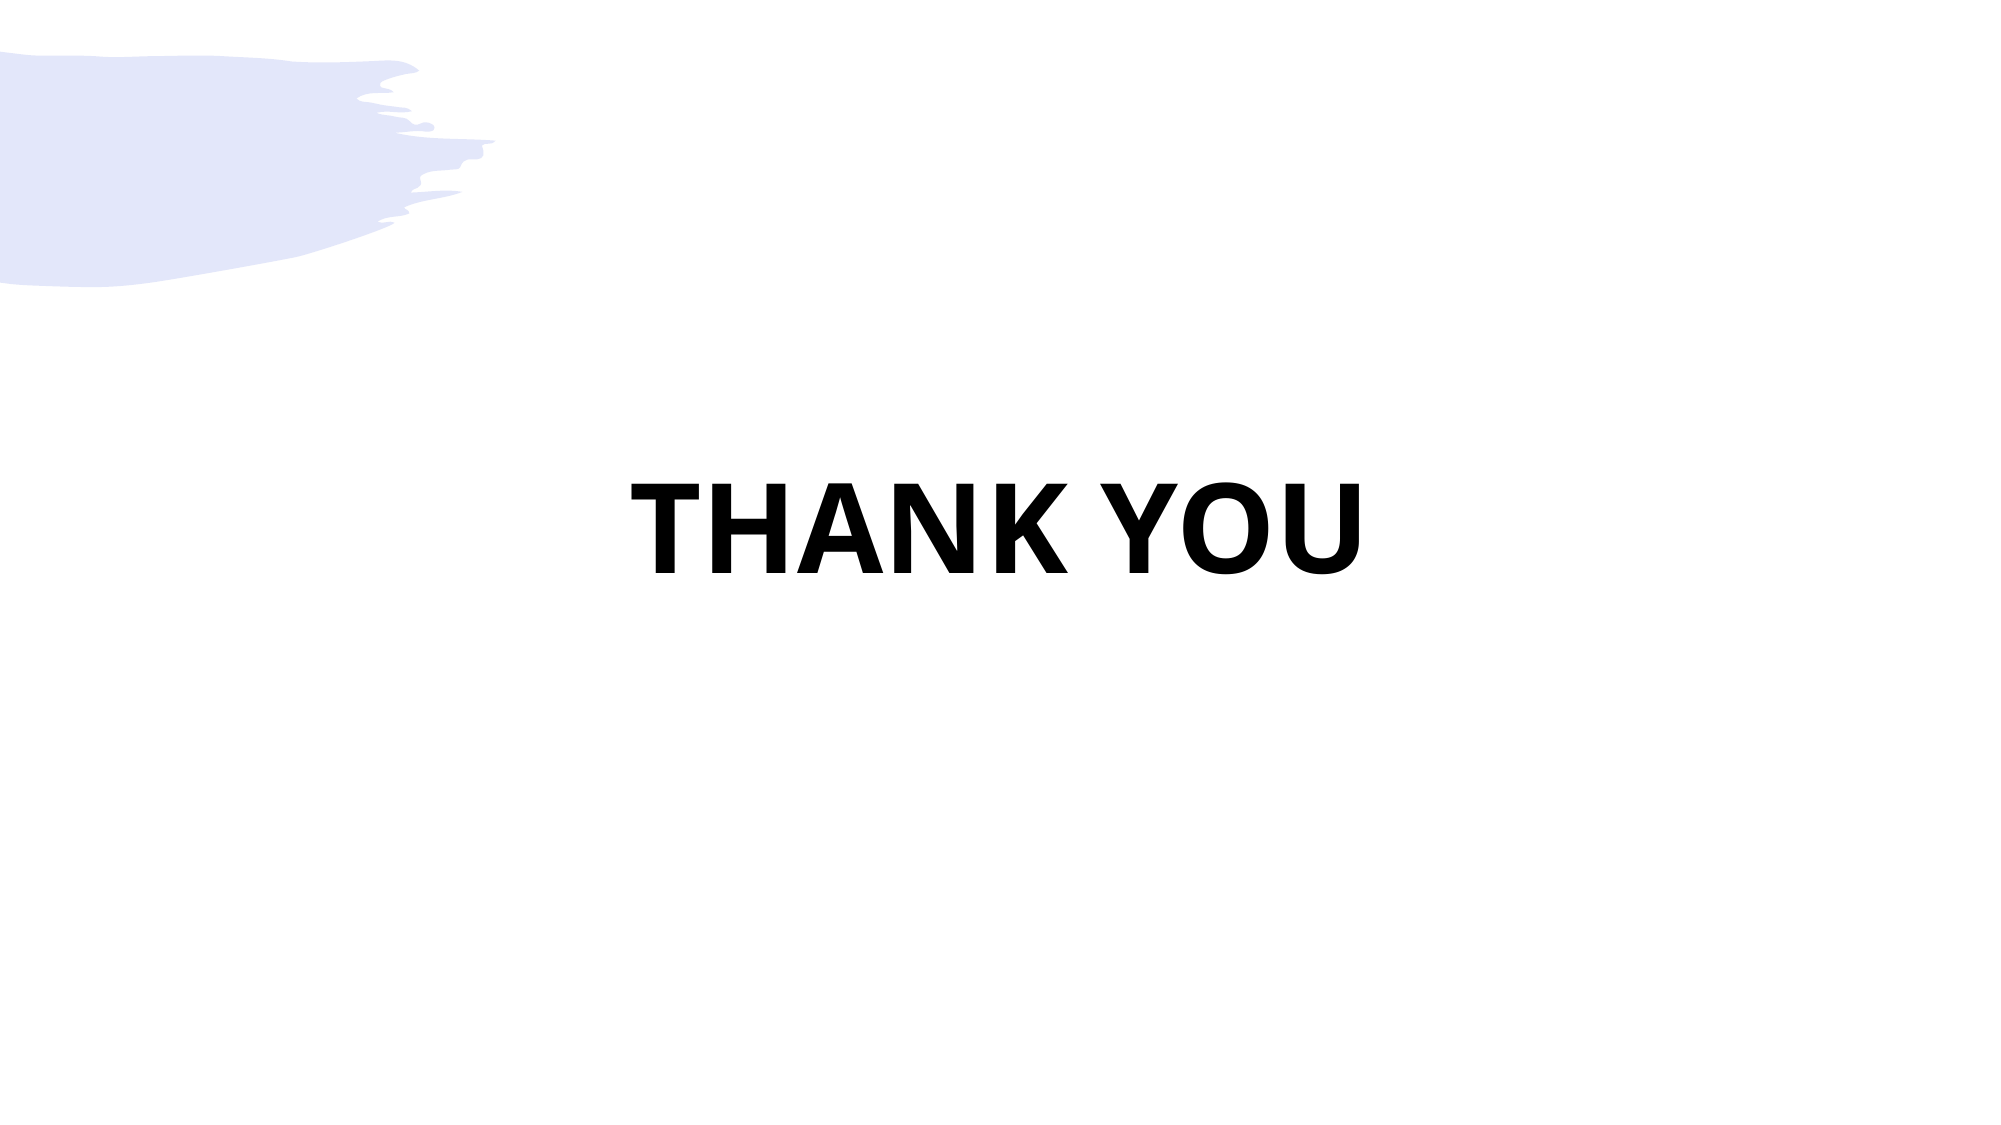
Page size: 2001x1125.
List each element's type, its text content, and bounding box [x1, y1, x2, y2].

list THANK YOU [299, 440, 1701, 685]
